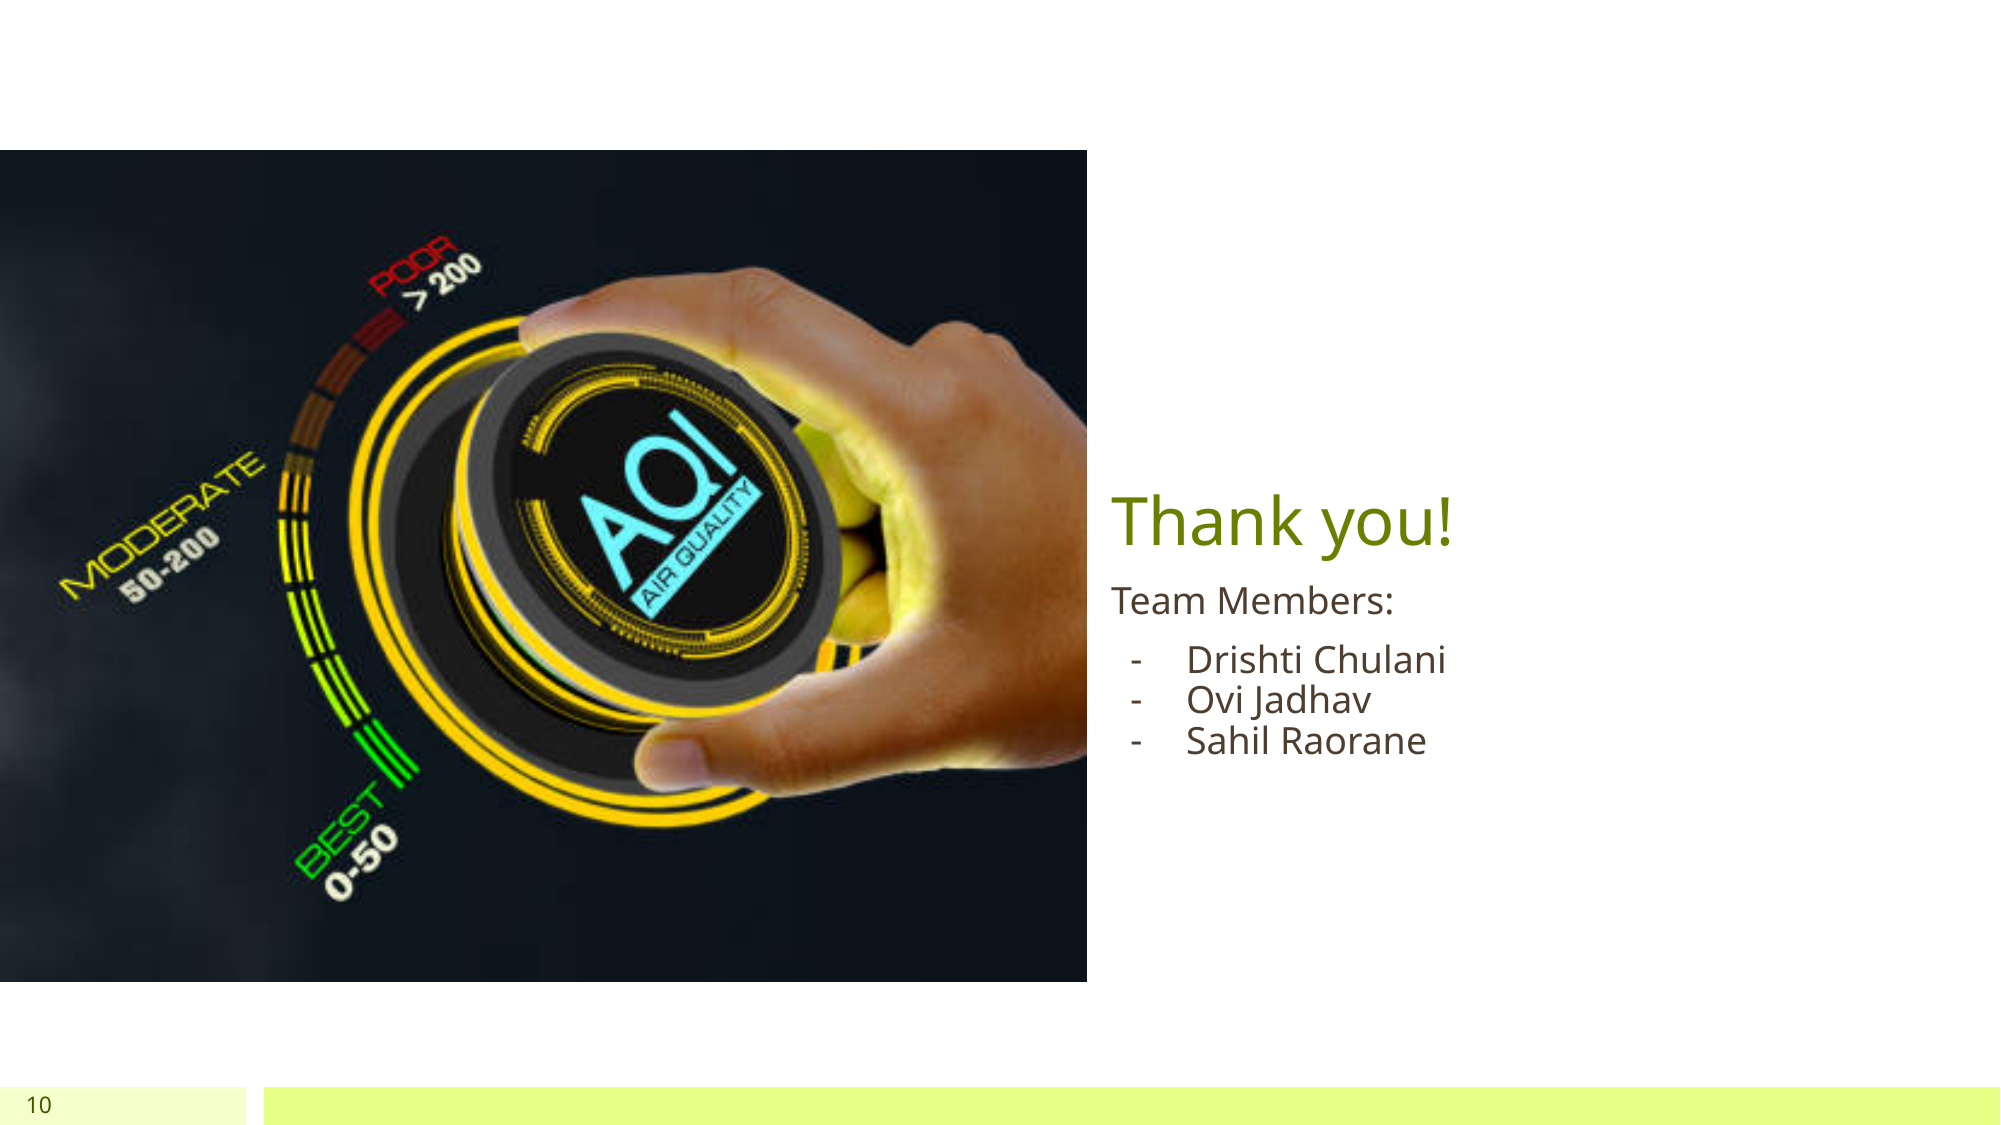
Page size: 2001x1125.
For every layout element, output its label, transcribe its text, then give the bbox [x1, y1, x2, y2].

picture [0, 149, 1088, 982]
slide_number ‹#› [0, 1087, 68, 1125]
list Team Members: Drishti Chulani Ovi Jadhav Sahil Raorane [1096, 574, 1778, 982]
title Thank you! [1096, 150, 1778, 567]
